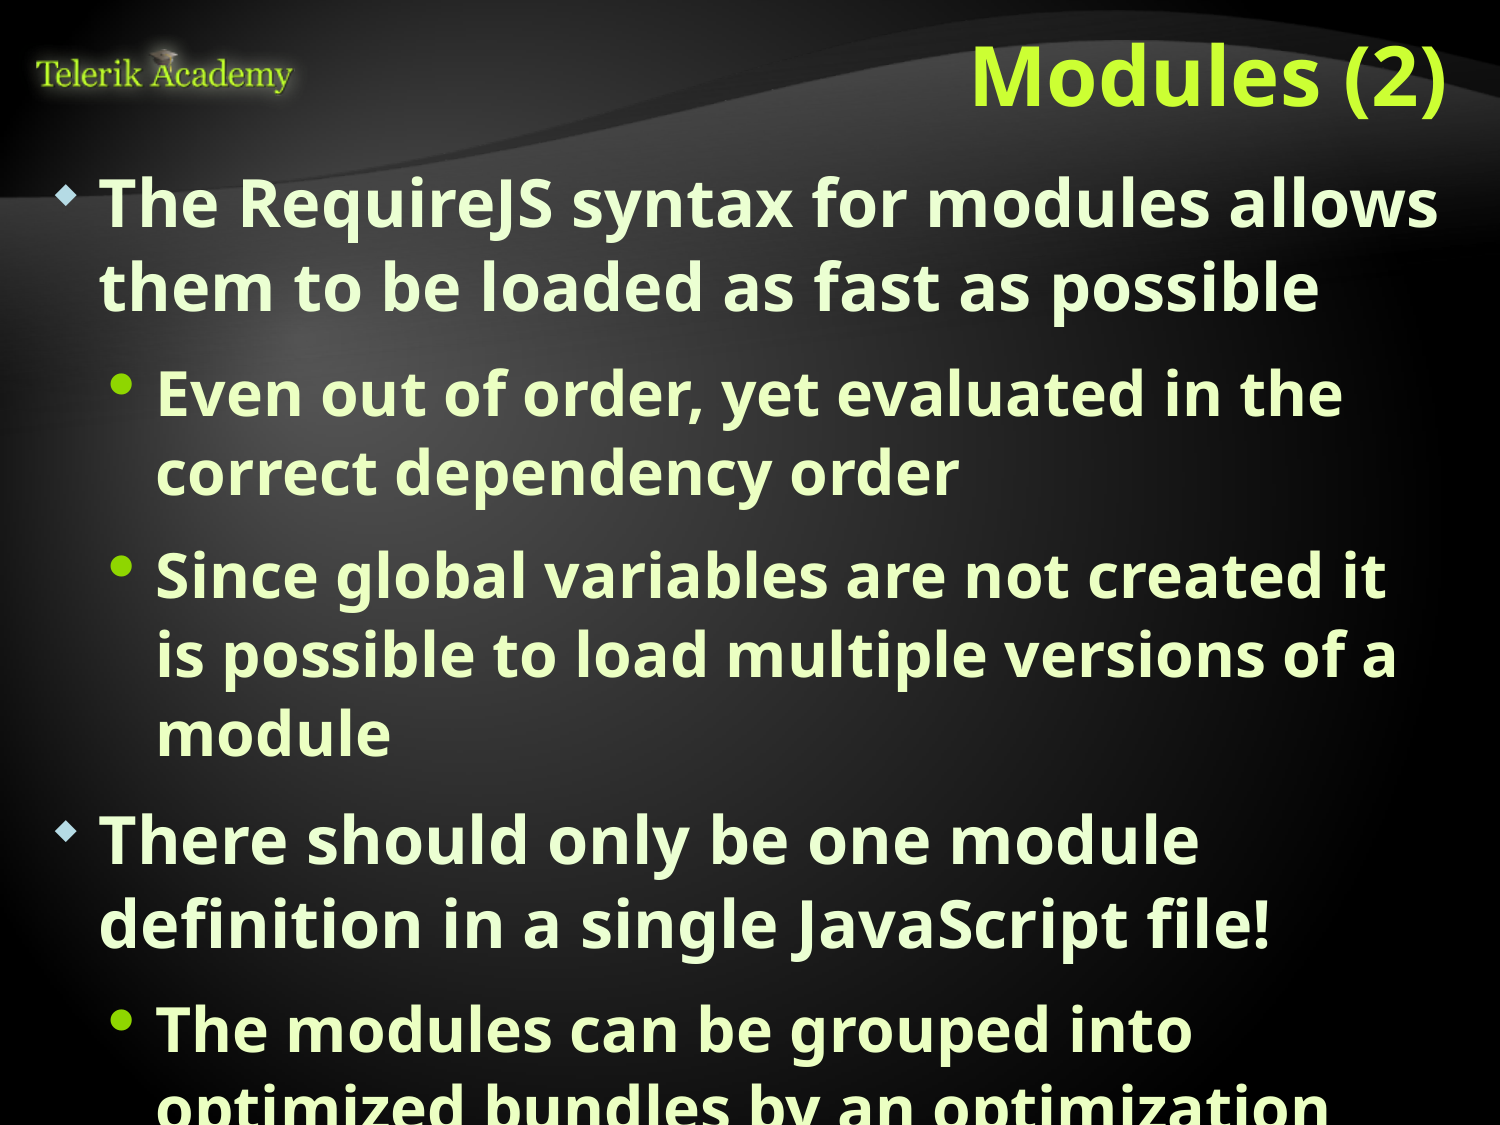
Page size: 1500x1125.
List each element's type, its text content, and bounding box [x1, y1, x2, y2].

list The RequireJS syntax for modules allows them to be loaded as fast as possible Even out of order, yet evaluated in the correct dependency order Since global variables are not created it is possible to load multiple versions of a module There should only be one module definition in a single JavaScript file! The modules can be grouped into optimized bundles by an optimization tool [37, 149, 1463, 1100]
picture [0, 0, 1500, 1125]
title Modules (2) [300, 12, 1463, 149]
